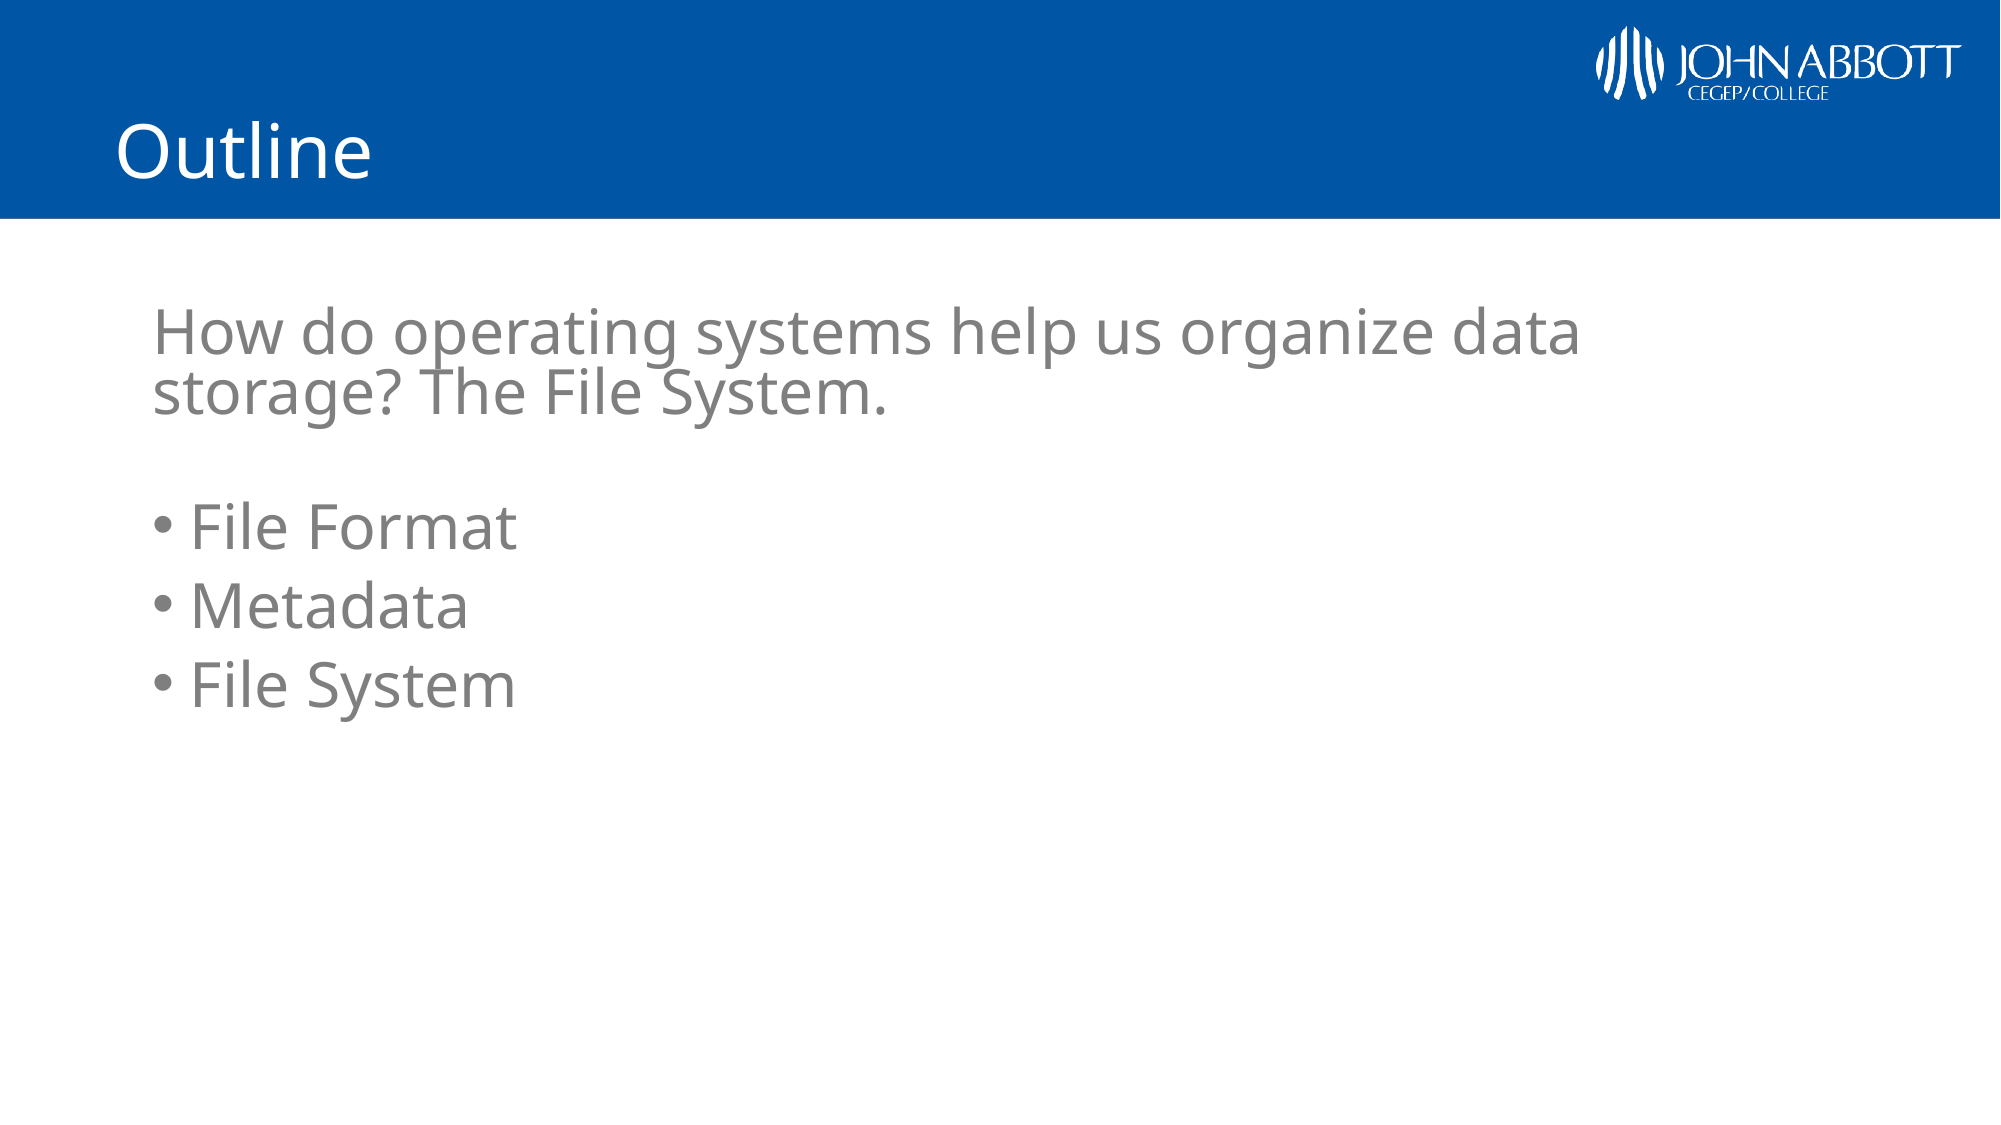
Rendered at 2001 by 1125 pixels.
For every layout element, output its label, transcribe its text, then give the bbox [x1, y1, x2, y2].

picture [1863, 26, 1962, 100]
title Outline [99, 0, 1863, 202]
list How do operating systems help us organize data storage? The File System. File Format Metadata File System [137, 299, 1863, 1014]
